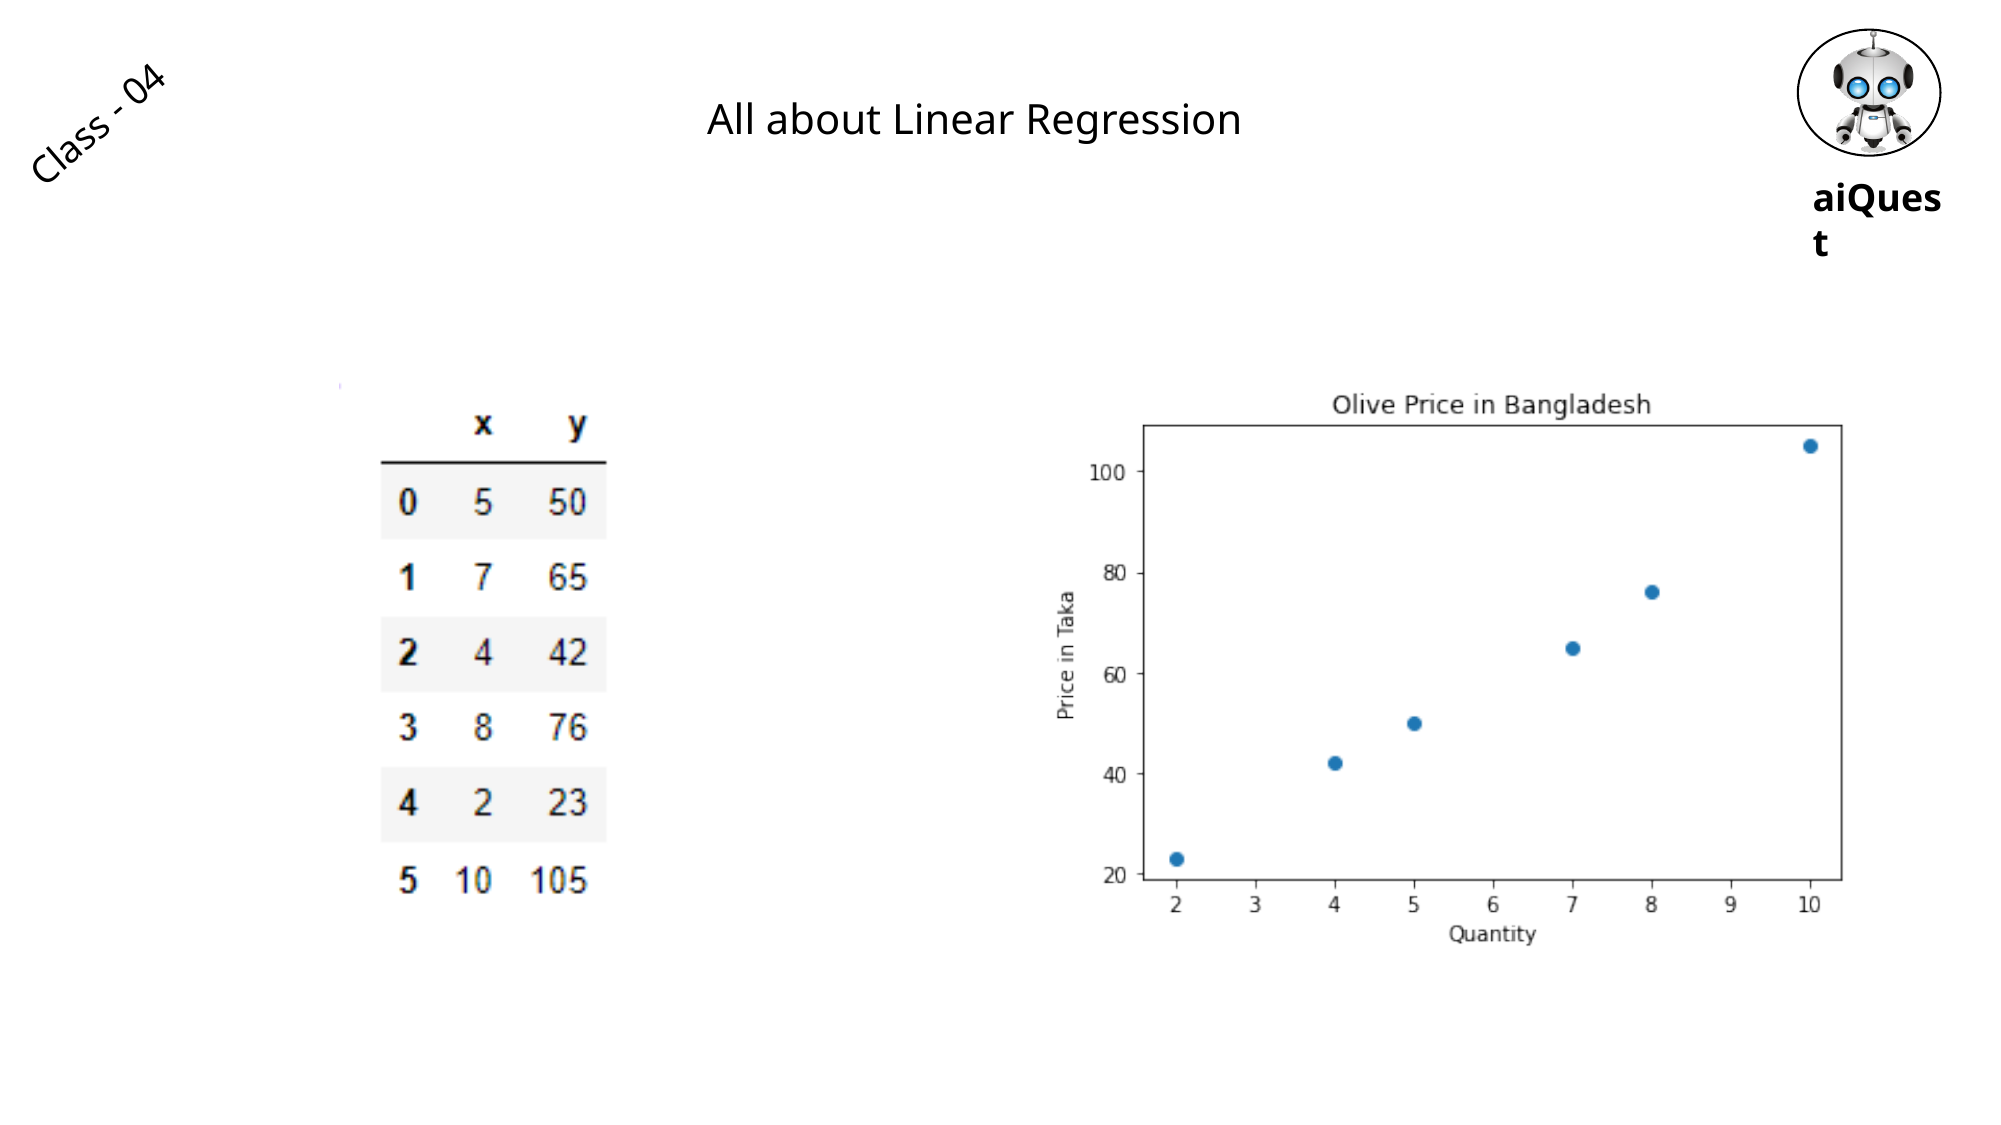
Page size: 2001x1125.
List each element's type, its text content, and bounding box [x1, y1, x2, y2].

picture [339, 379, 693, 945]
text_box aiQuest [1797, 166, 1969, 271]
text_box [1796, 46, 1819, 139]
picture [1045, 379, 1856, 959]
picture [1819, 2, 1941, 173]
text_box Class - 04 [3, 0, 260, 209]
text_box All about Linear Regression [692, 85, 1399, 150]
